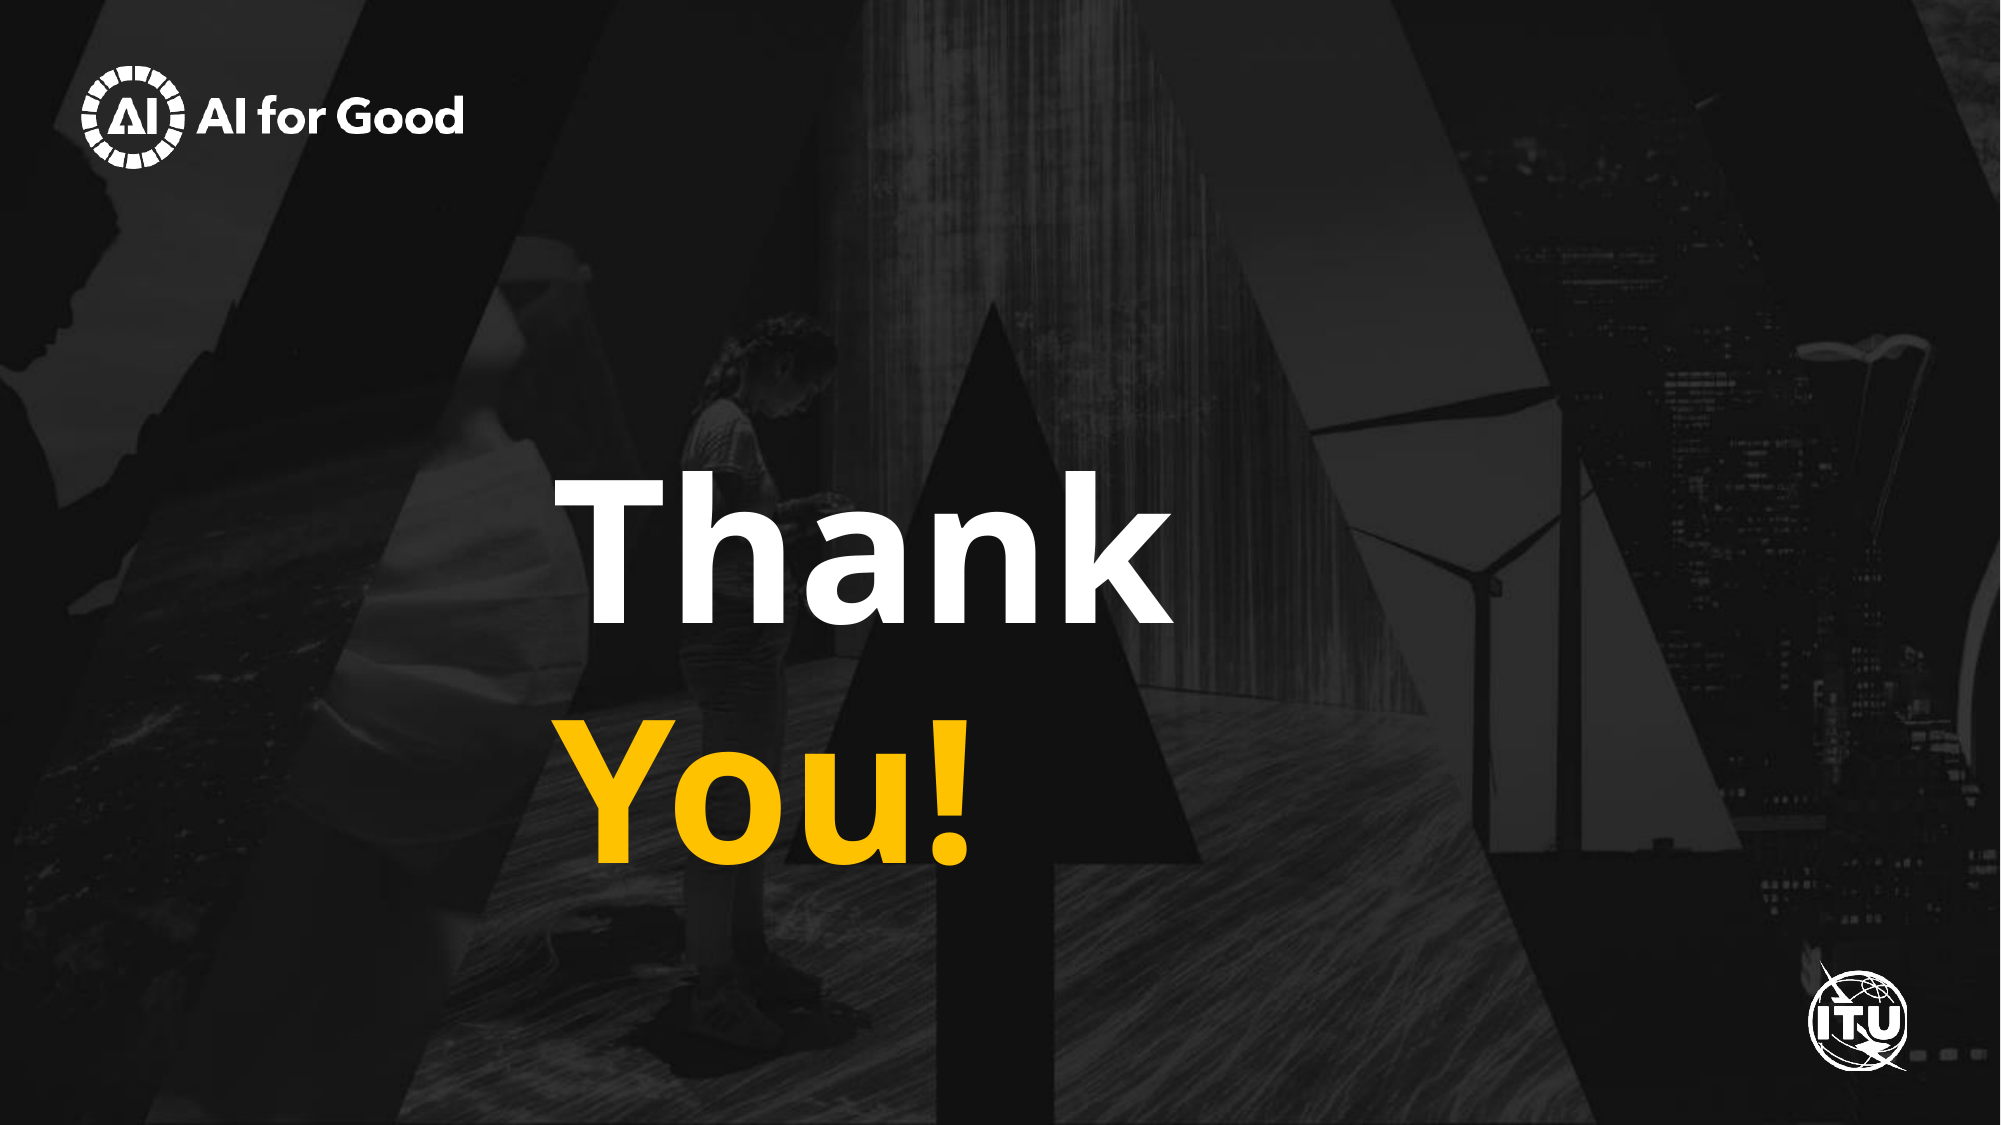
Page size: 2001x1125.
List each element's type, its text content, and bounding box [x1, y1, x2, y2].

text_box Thank You! [536, 416, 1576, 912]
picture [0, 0, 2001, 1125]
